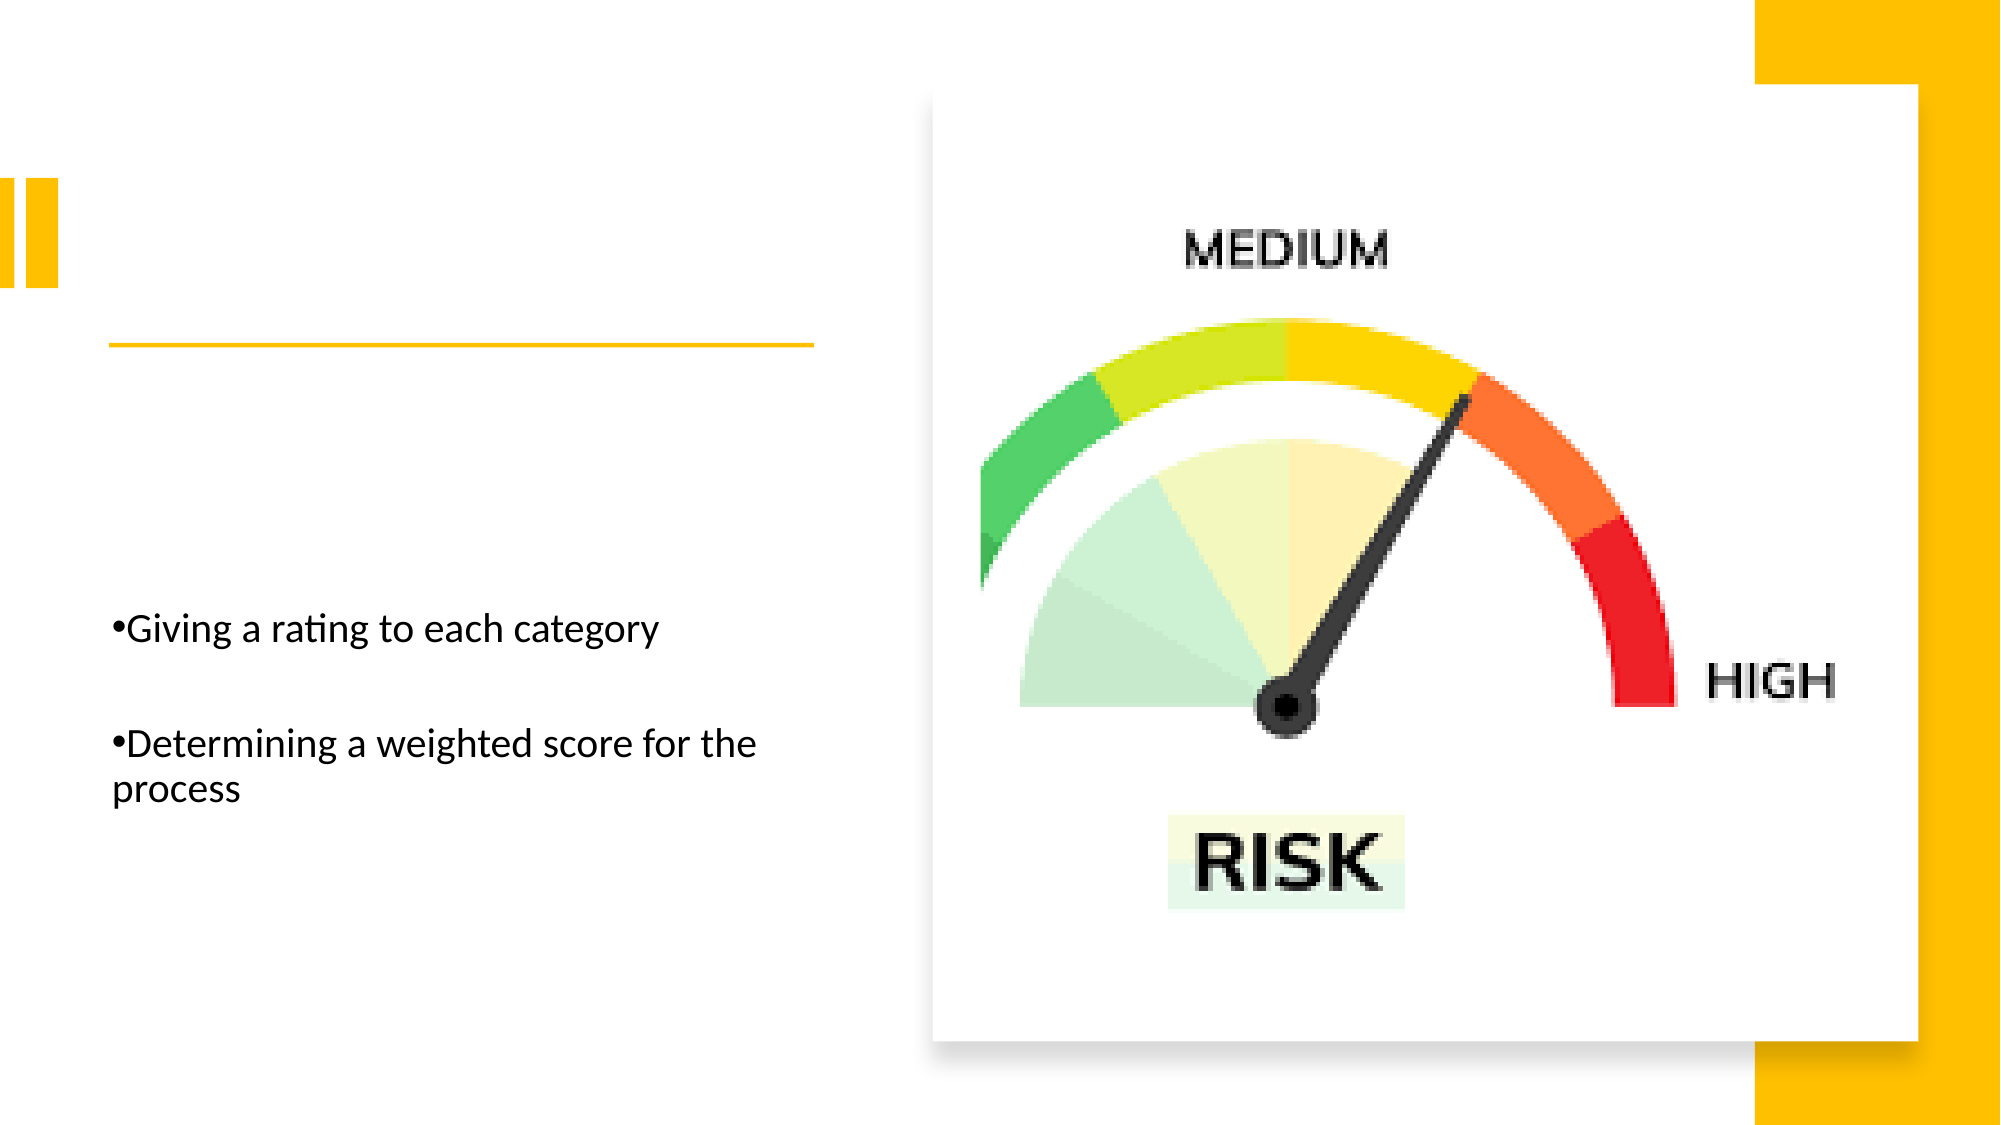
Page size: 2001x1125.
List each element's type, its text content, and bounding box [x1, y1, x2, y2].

text_box [932, 83, 1919, 1042]
picture [980, 131, 1871, 994]
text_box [0, 177, 59, 289]
text_box [108, 342, 815, 348]
text_box Giving a rating to each category Determining a weighted score for the process [96, 382, 845, 1036]
text_box [1754, 0, 2000, 1125]
text_box [0, 0, 1754, 1125]
